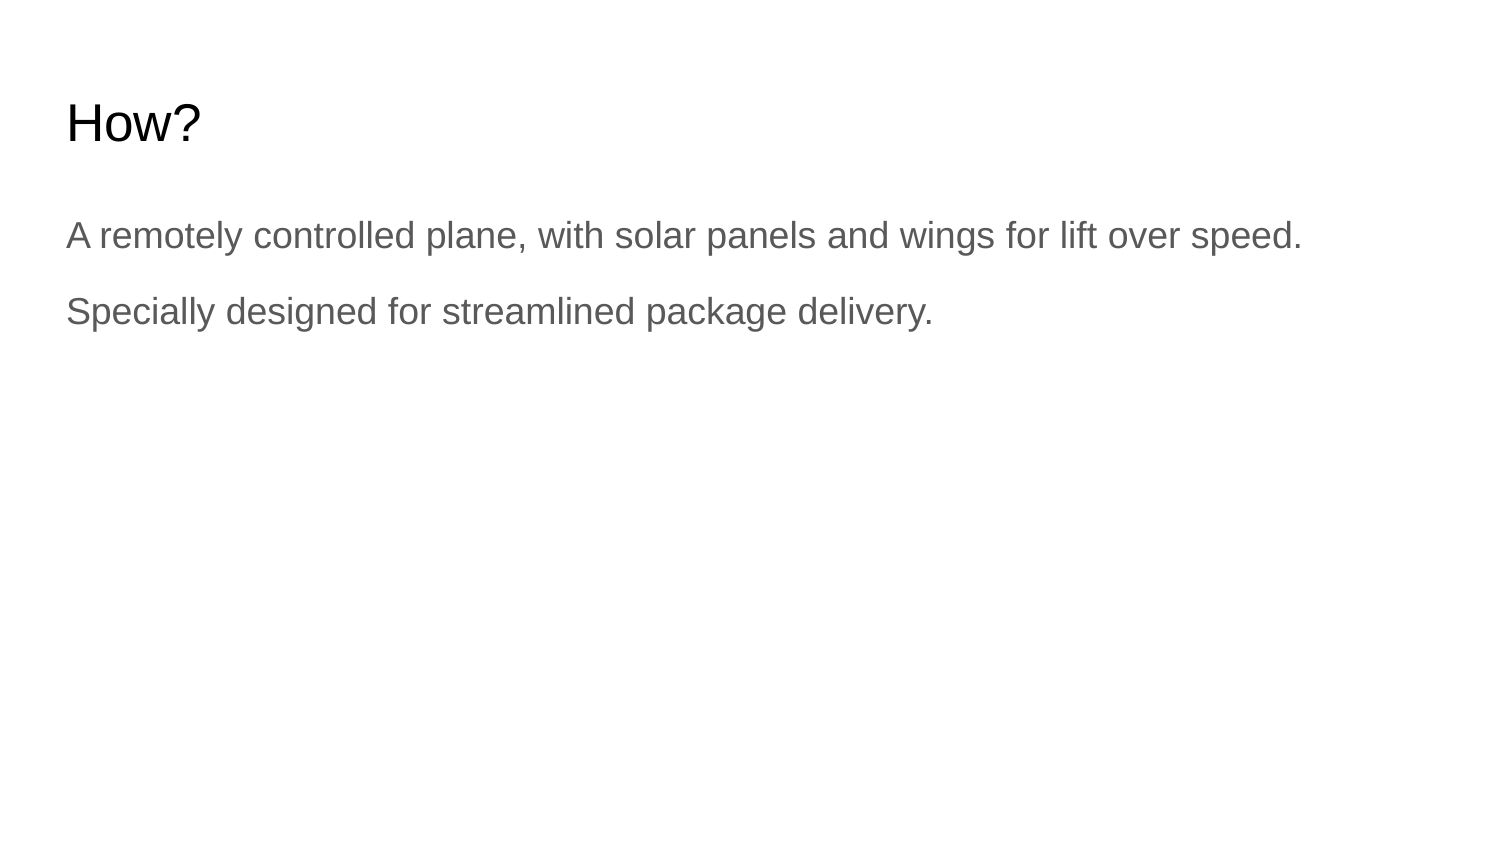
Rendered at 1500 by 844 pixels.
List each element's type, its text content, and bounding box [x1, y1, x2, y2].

list A remotely controlled plane, with solar panels and wings for lift over speed. Specially designed for streamlined package delivery. [51, 189, 1449, 750]
title How? [51, 72, 1449, 167]
